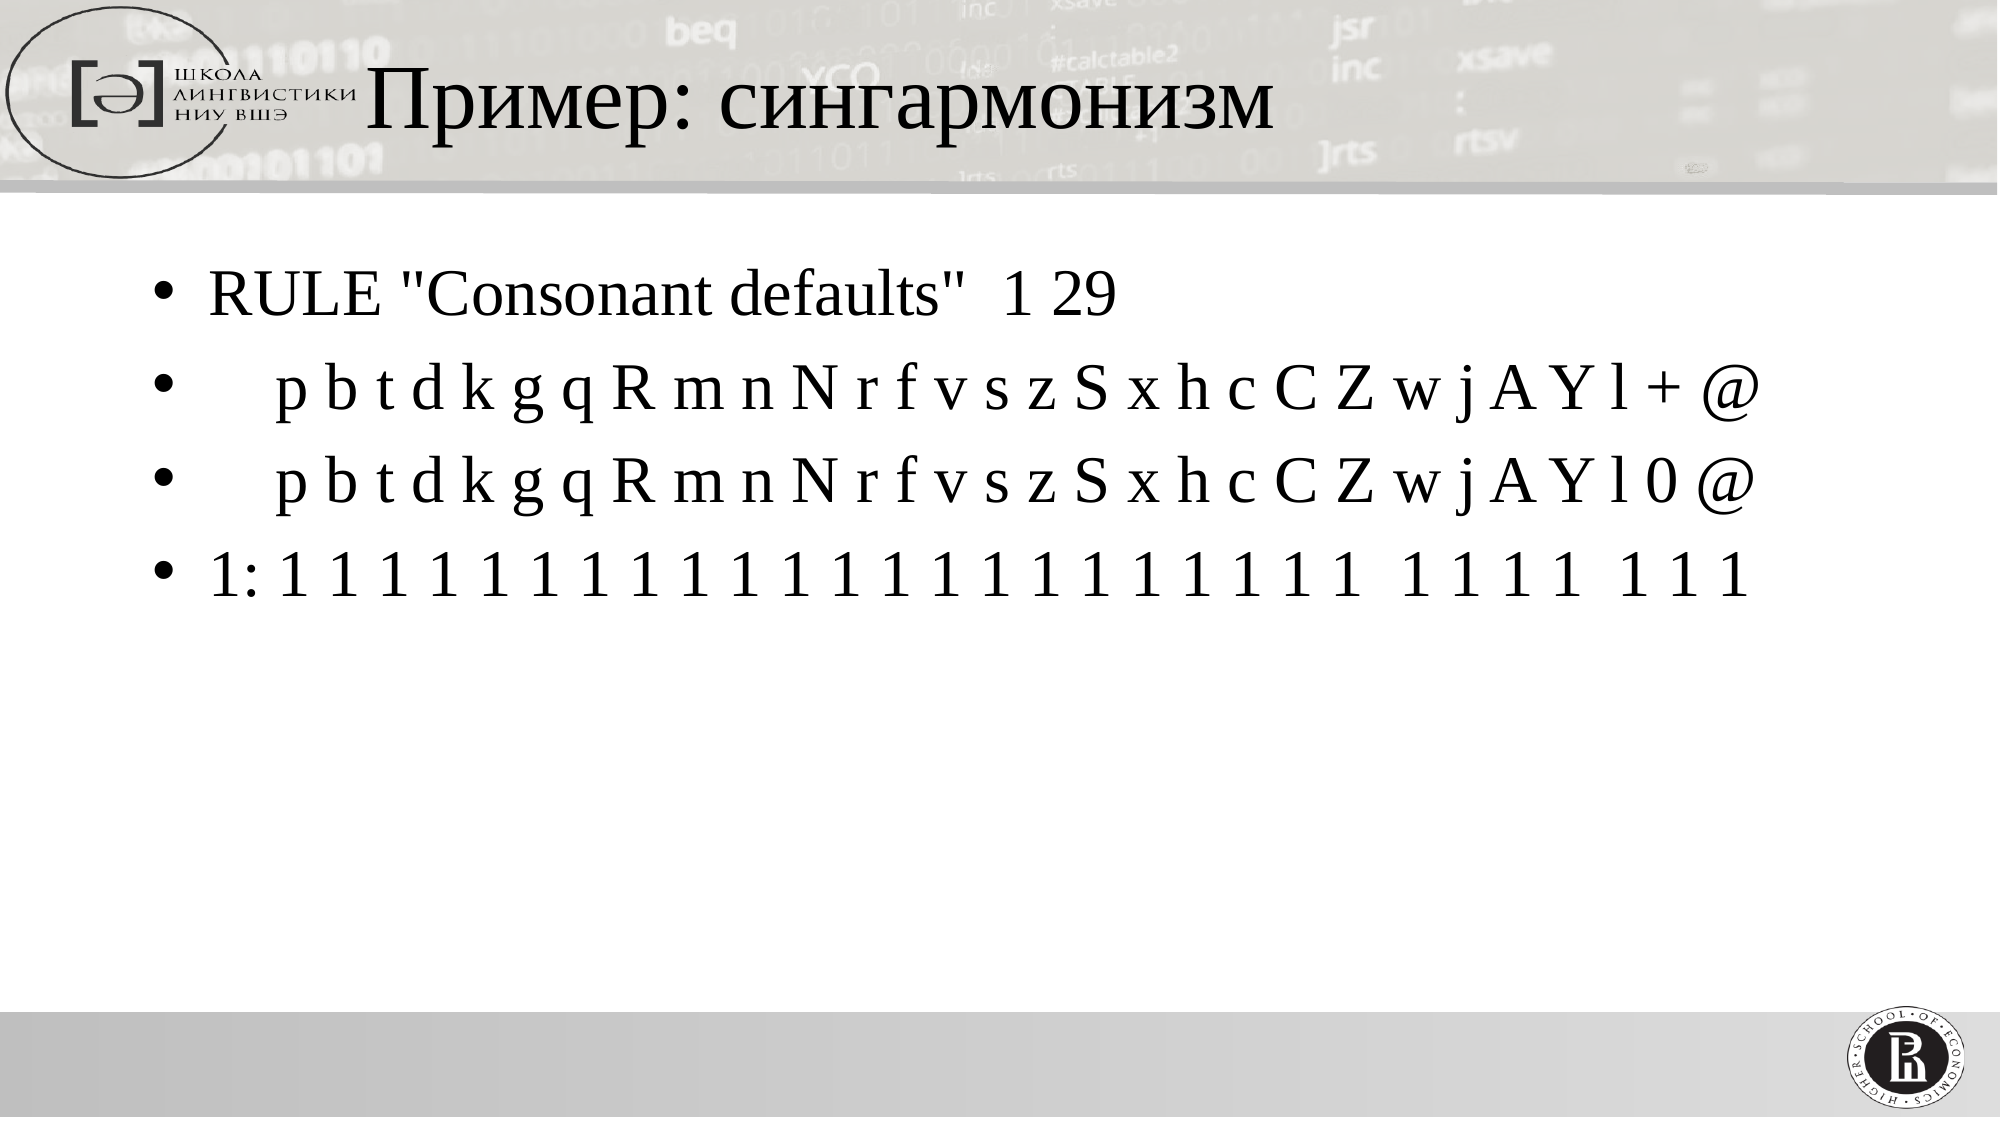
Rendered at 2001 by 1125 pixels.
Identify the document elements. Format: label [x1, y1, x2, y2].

text_box [0, 0, 2000, 1117]
